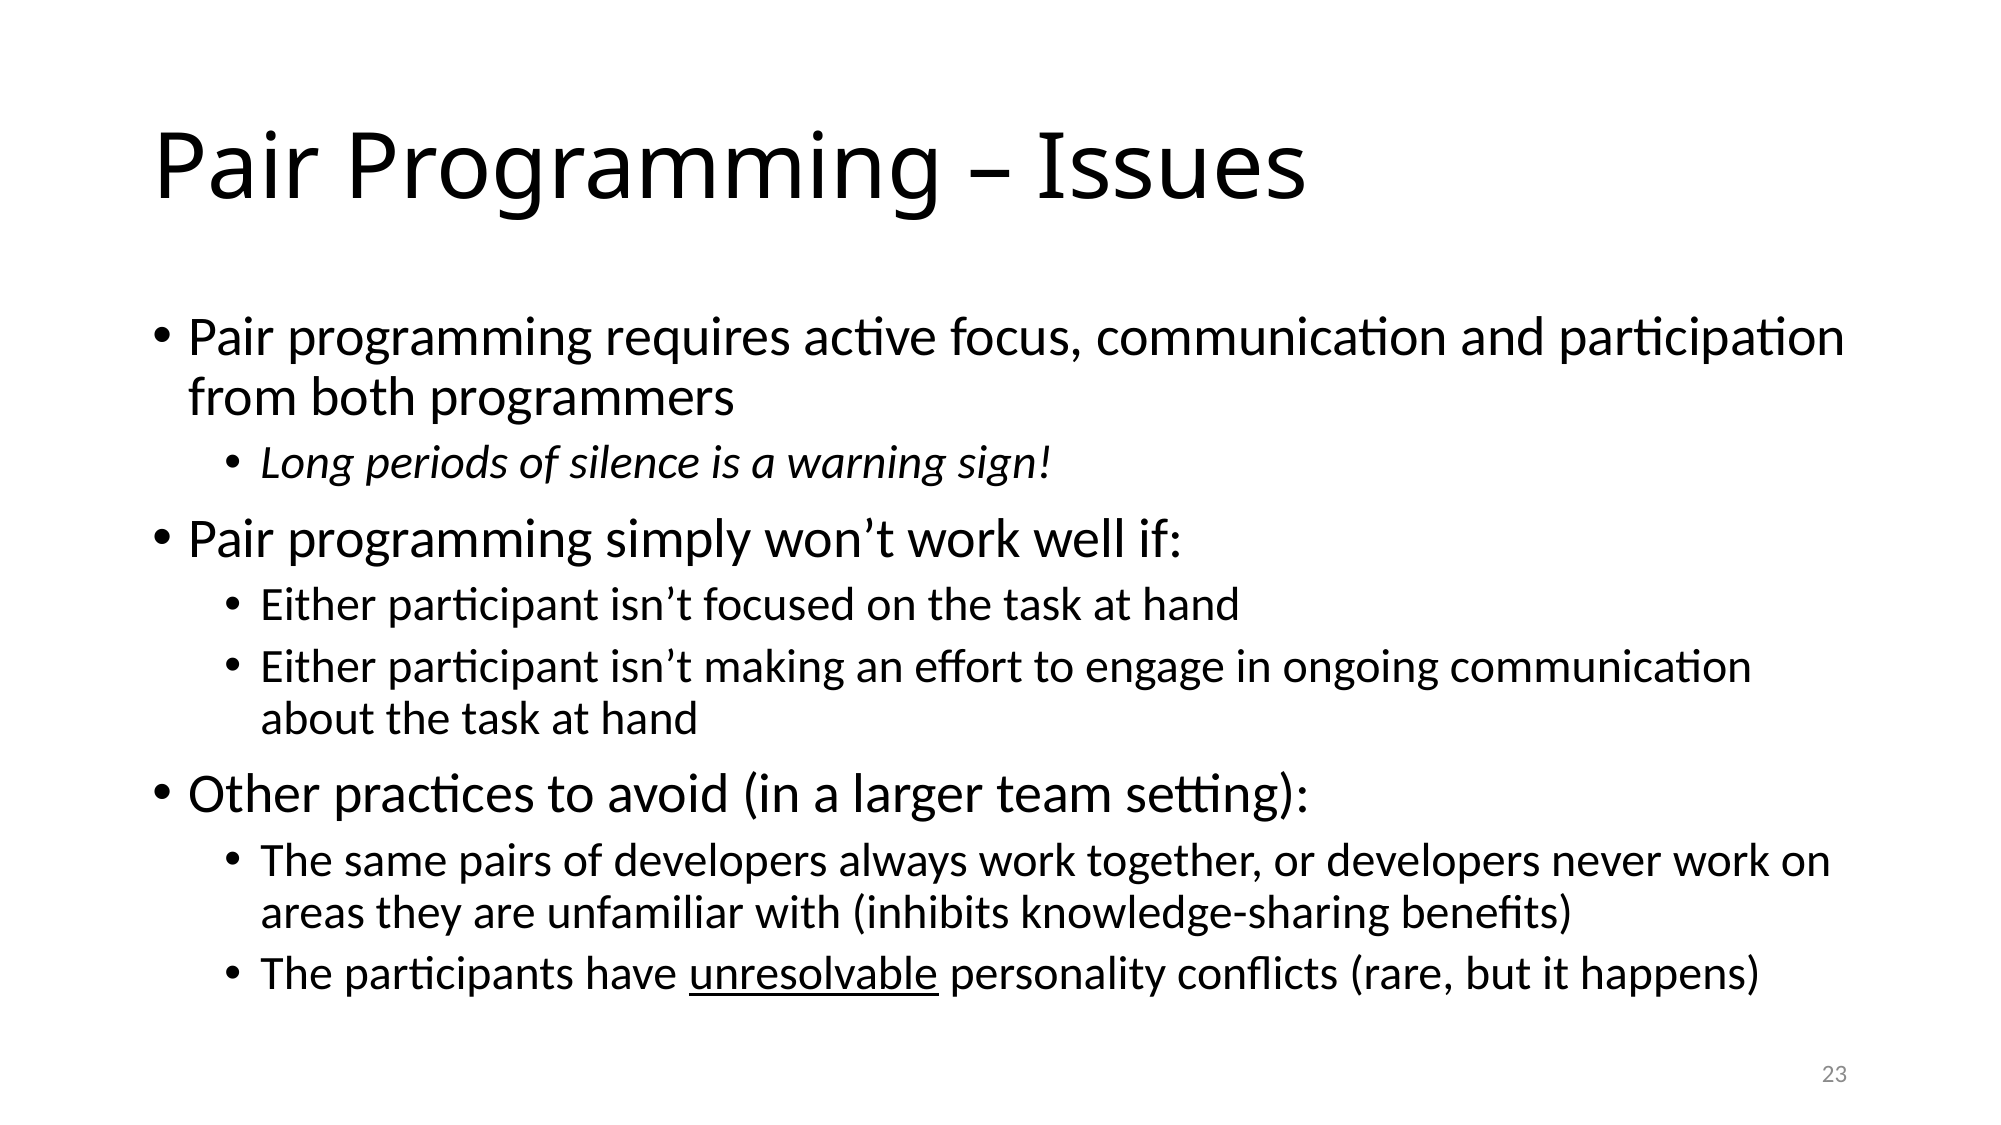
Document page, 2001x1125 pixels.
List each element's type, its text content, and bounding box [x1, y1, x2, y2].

list Pair programming requires active focus, communication and participation from both programmers Long periods of silence is a warning sign! Pair programming simply won’t work well if: Either participant isn’t focused on the task at hand Either participant isn’t making an effort to engage in ongoing communication about the task at hand Other practices to avoid (in a larger team setting): The same pairs of developers always work together, or developers never work on areas they are unfamiliar with (inhibits knowledge-sharing benefits) The participants have unresolvable personality conflicts (rare, but it happens) [137, 299, 1863, 1014]
title Pair Programming – Issues [137, 59, 1863, 278]
slide_number 23 [1412, 1042, 1863, 1103]
